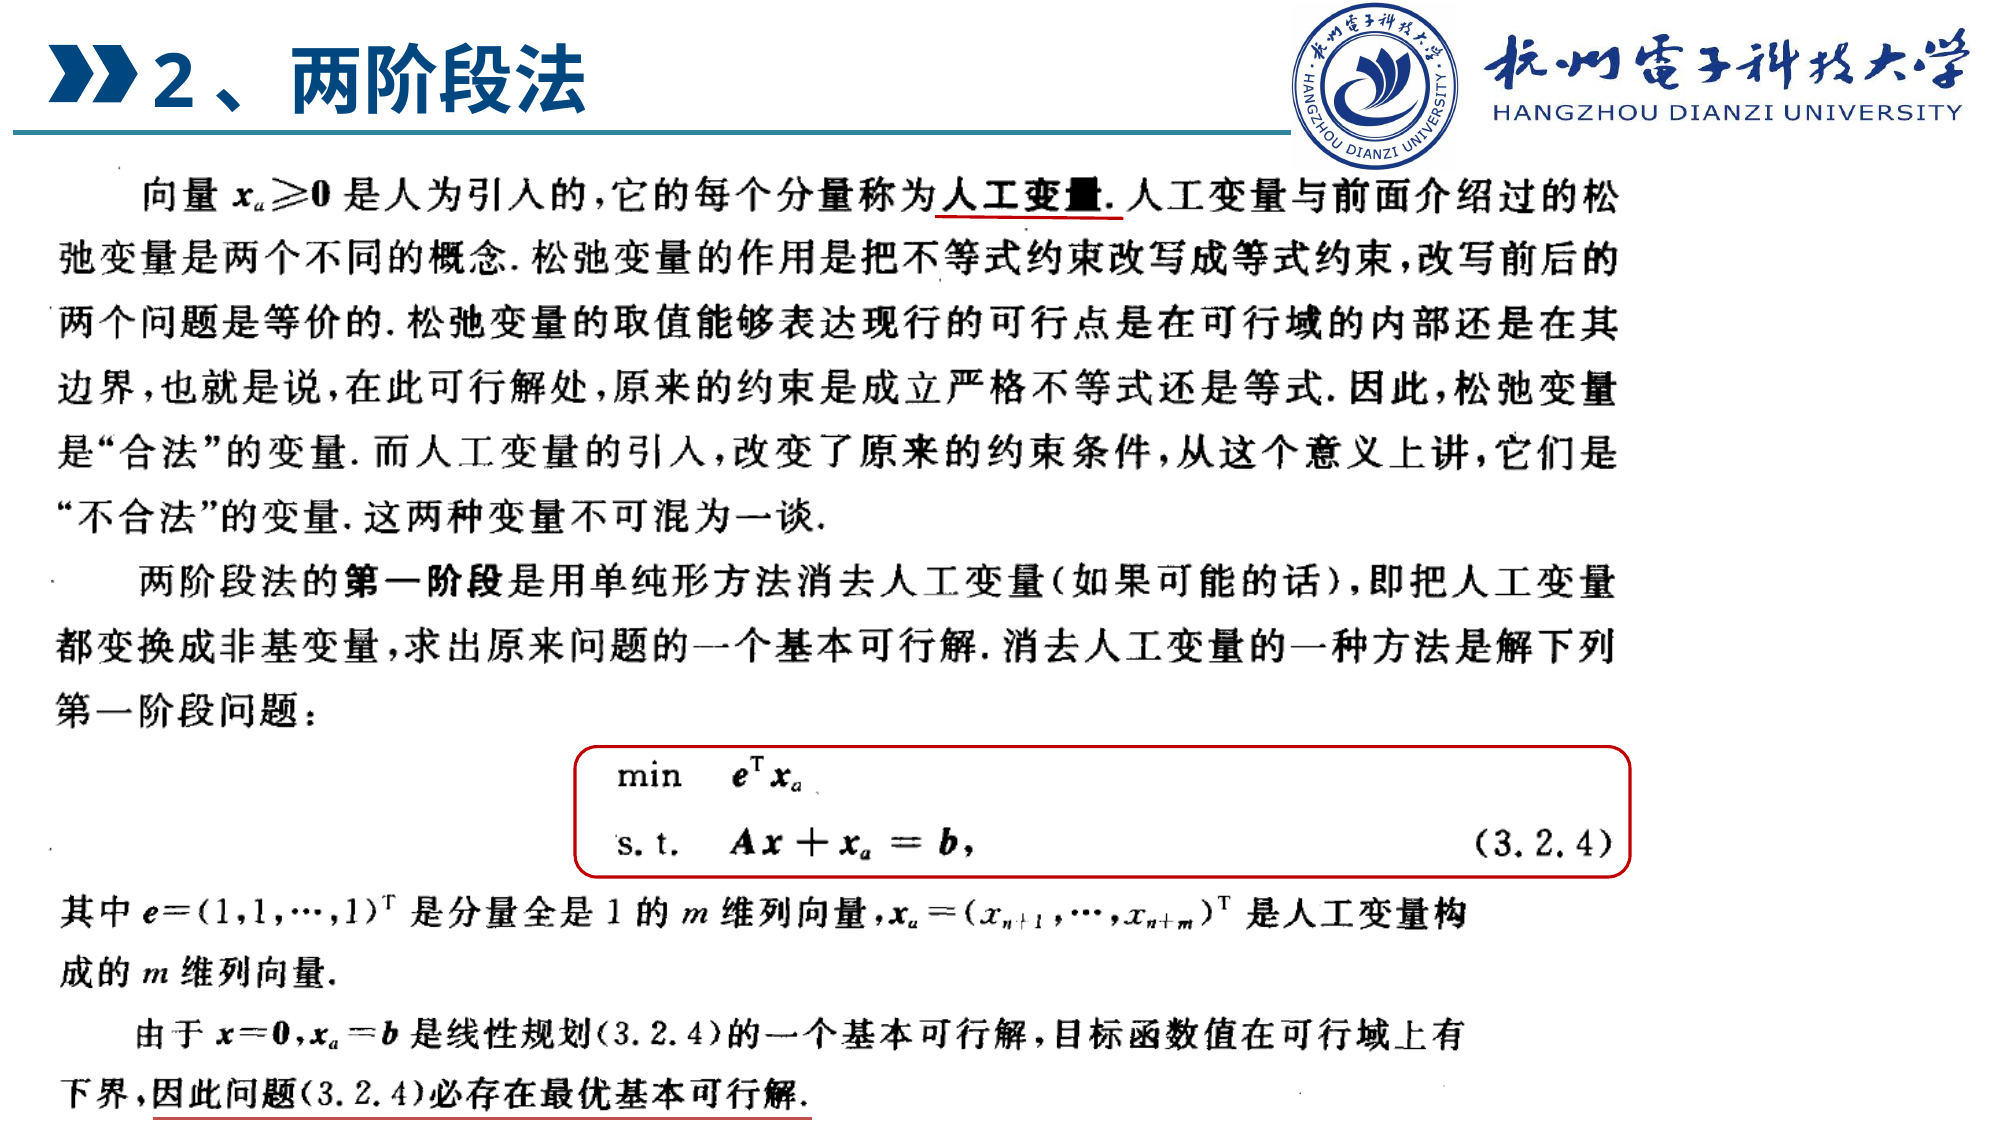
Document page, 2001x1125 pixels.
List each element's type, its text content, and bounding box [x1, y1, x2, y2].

text_box [92, 45, 138, 103]
picture [1482, 26, 1970, 122]
text_box [48, 44, 94, 103]
text_box 2、两阶段法 [137, 25, 1202, 130]
picture [46, 2, 1648, 1119]
